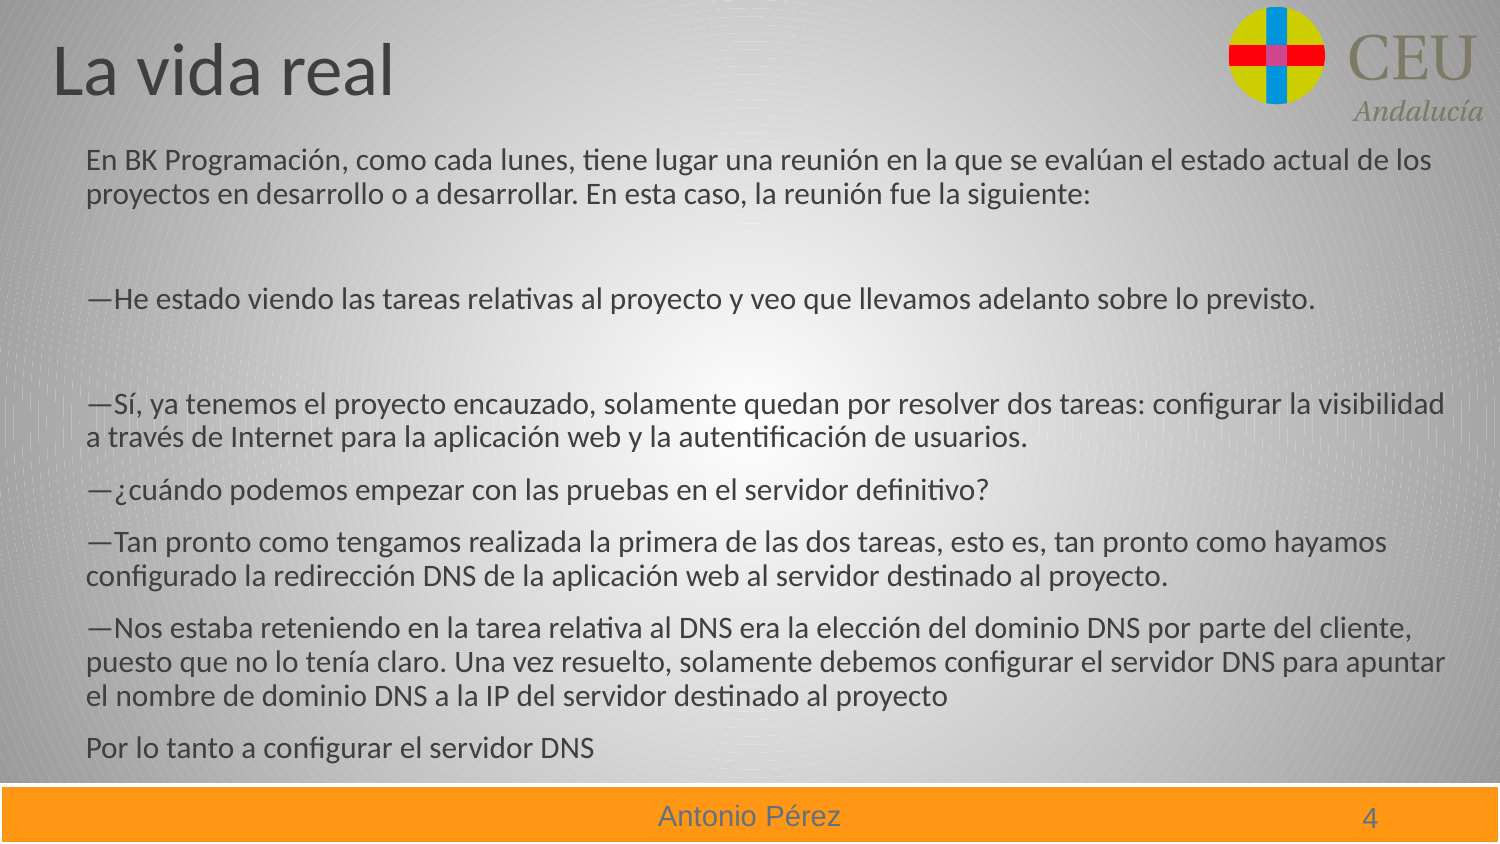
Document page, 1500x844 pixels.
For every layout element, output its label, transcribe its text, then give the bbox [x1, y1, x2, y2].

picture [1216, 0, 1500, 137]
title La vida real [41, 12, 1279, 116]
list En BK Programación, como cada lunes, tiene lugar una reunión en la que se evalúan el estado actual de los proyectos en desarrollo o a desarrollar. En esta caso, la reunión fue la siguiente: —He estado viendo las tareas relativas al proyecto y veo que llevamos adelanto sobre lo previsto. —Sí, ya tenemos el proyecto encauzado, solamente quedan por resolver dos tareas: configurar la visibilidad a través de Internet para la aplicación web y la autentificación de usuarios. —¿cuándo podemos empezar con las pruebas en el servidor definitivo? —Tan pronto como tengamos realizada la primera de las dos tareas, esto es, tan pronto como hayamos configurado la redirección DNS de la aplicación web al servidor destinado al proyecto. —Nos estaba reteniendo en la tarea relativa al DNS era la elección del dominio DNS por parte del cliente, puesto que no lo tenía claro. Una vez resuelto, solamente debemos configurar el servidor DNS para apuntar el nombre de dominio DNS a la IP del servidor destinado al proyecto Por lo tanto a configurar el servidor DNS [29, 138, 1459, 634]
